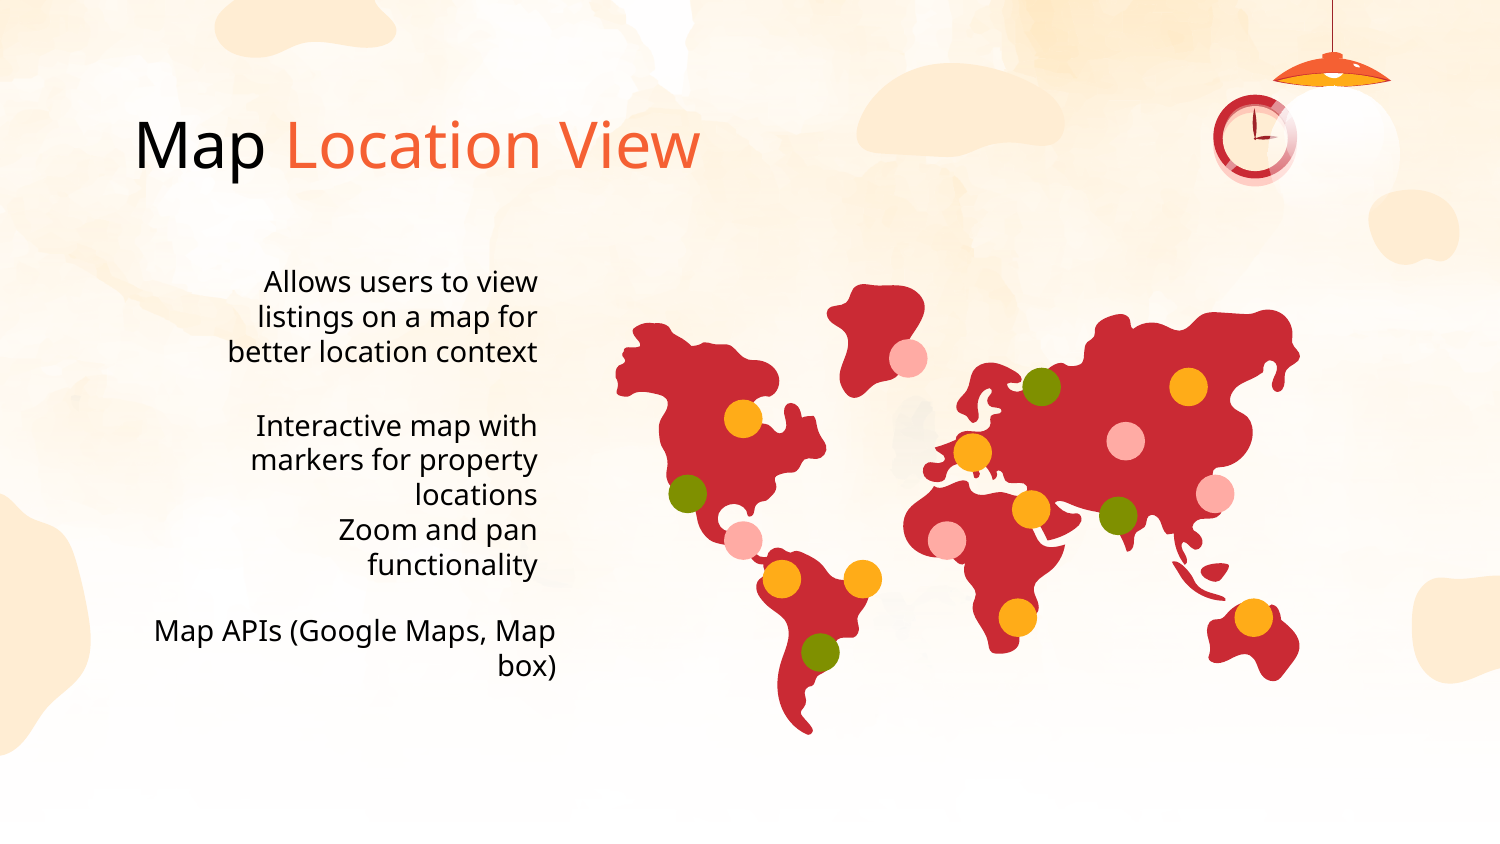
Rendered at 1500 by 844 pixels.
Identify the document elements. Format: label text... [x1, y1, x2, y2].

title Map Location View [118, 88, 1382, 193]
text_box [615, 283, 1302, 736]
text_box Allows users to view listings on a map for better location context [195, 248, 554, 341]
text_box Interactive map with markers for property locations Zoom and pan functionality [195, 391, 554, 485]
text_box Map APIs (Google Maps, Map box) [86, 597, 572, 691]
